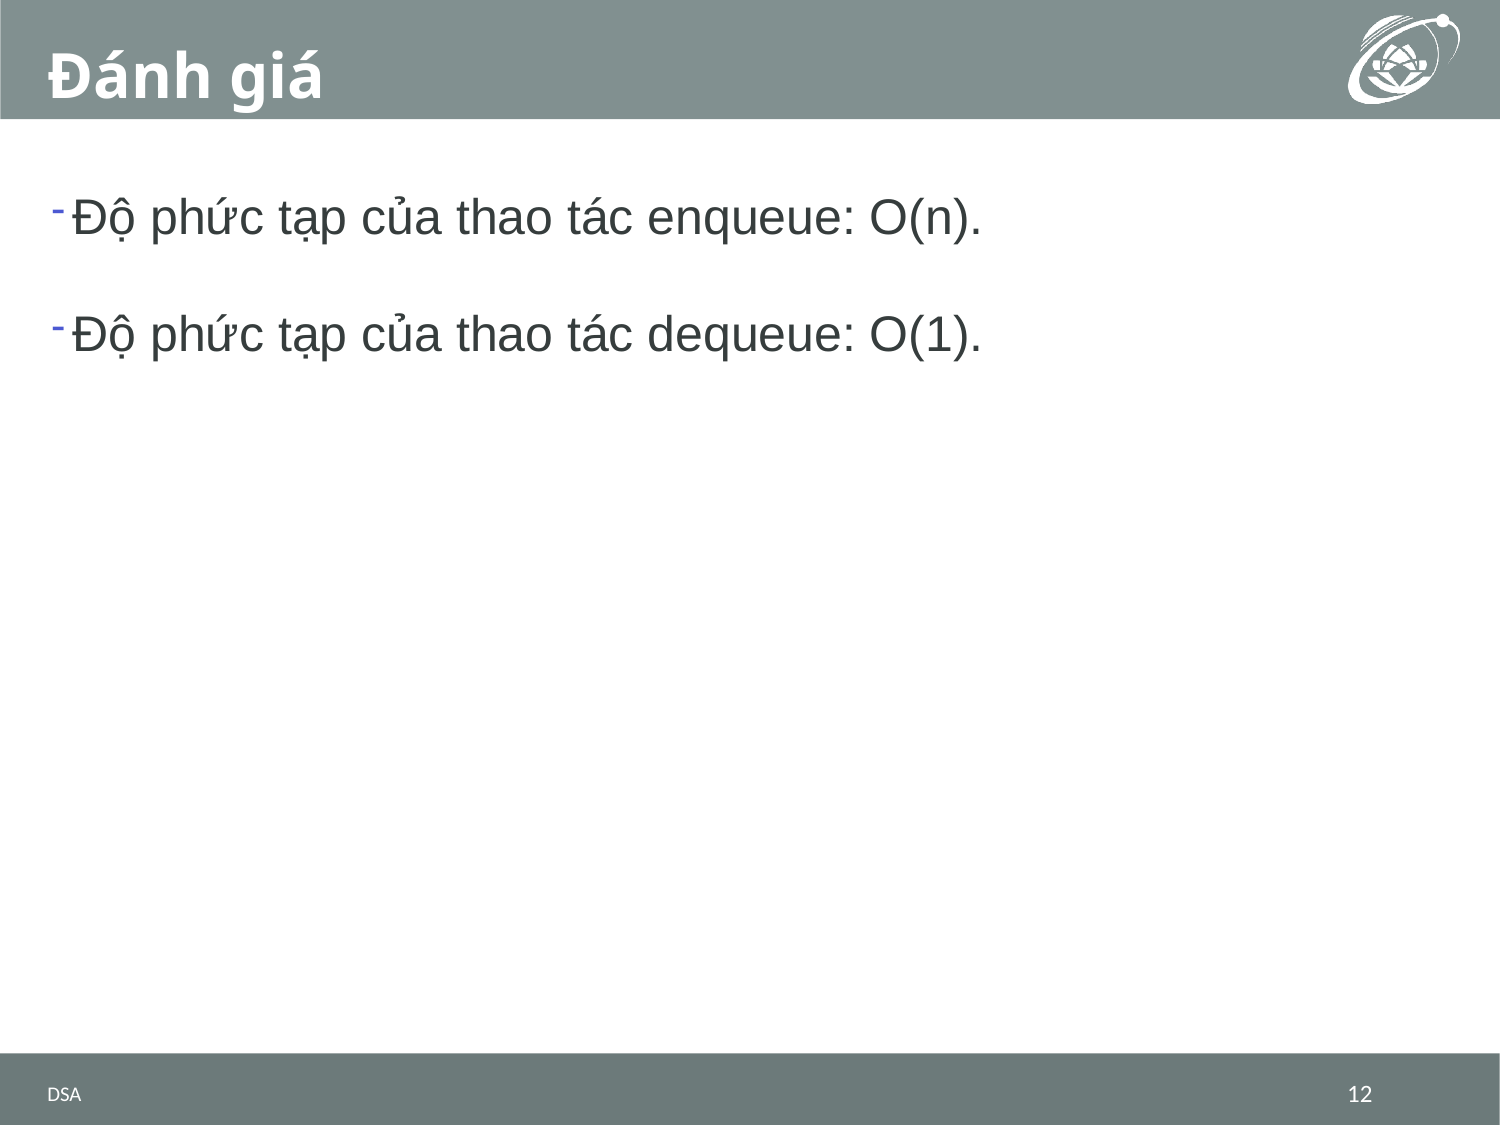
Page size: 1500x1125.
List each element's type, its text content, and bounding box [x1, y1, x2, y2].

list Độ phức tạp của thao tác enqueue: O(n). Độ phức tạp của thao tác dequeue: O(1). [32, 146, 1468, 1054]
slide_number 12 [1270, 1073, 1388, 1113]
title Đánh giá [32, 0, 1468, 120]
footer DSA [32, 1073, 1075, 1113]
